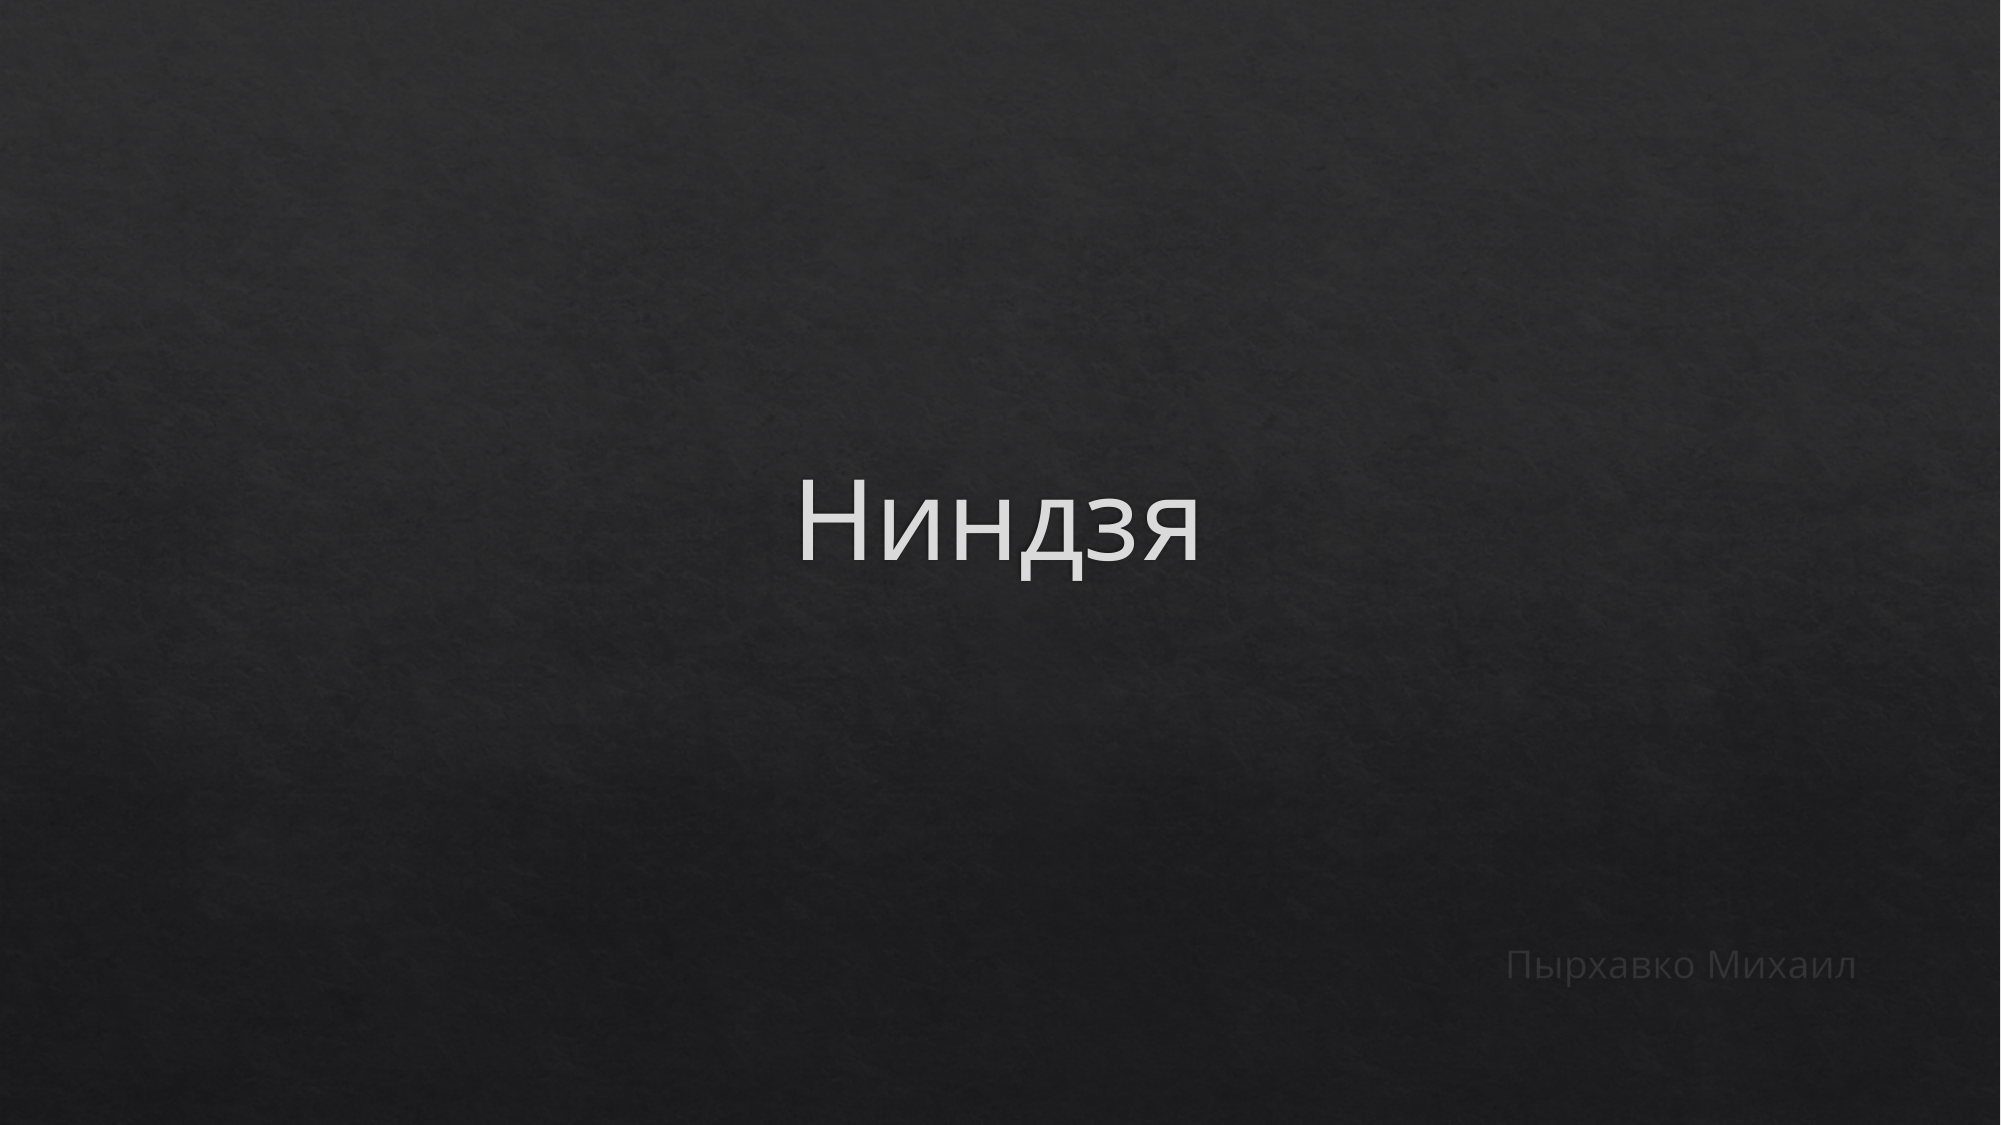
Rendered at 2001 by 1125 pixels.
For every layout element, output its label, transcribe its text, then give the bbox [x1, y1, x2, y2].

title Ниндзя [224, 290, 1774, 591]
subtitle Пырхавко Михаил [1488, 931, 1874, 1006]
